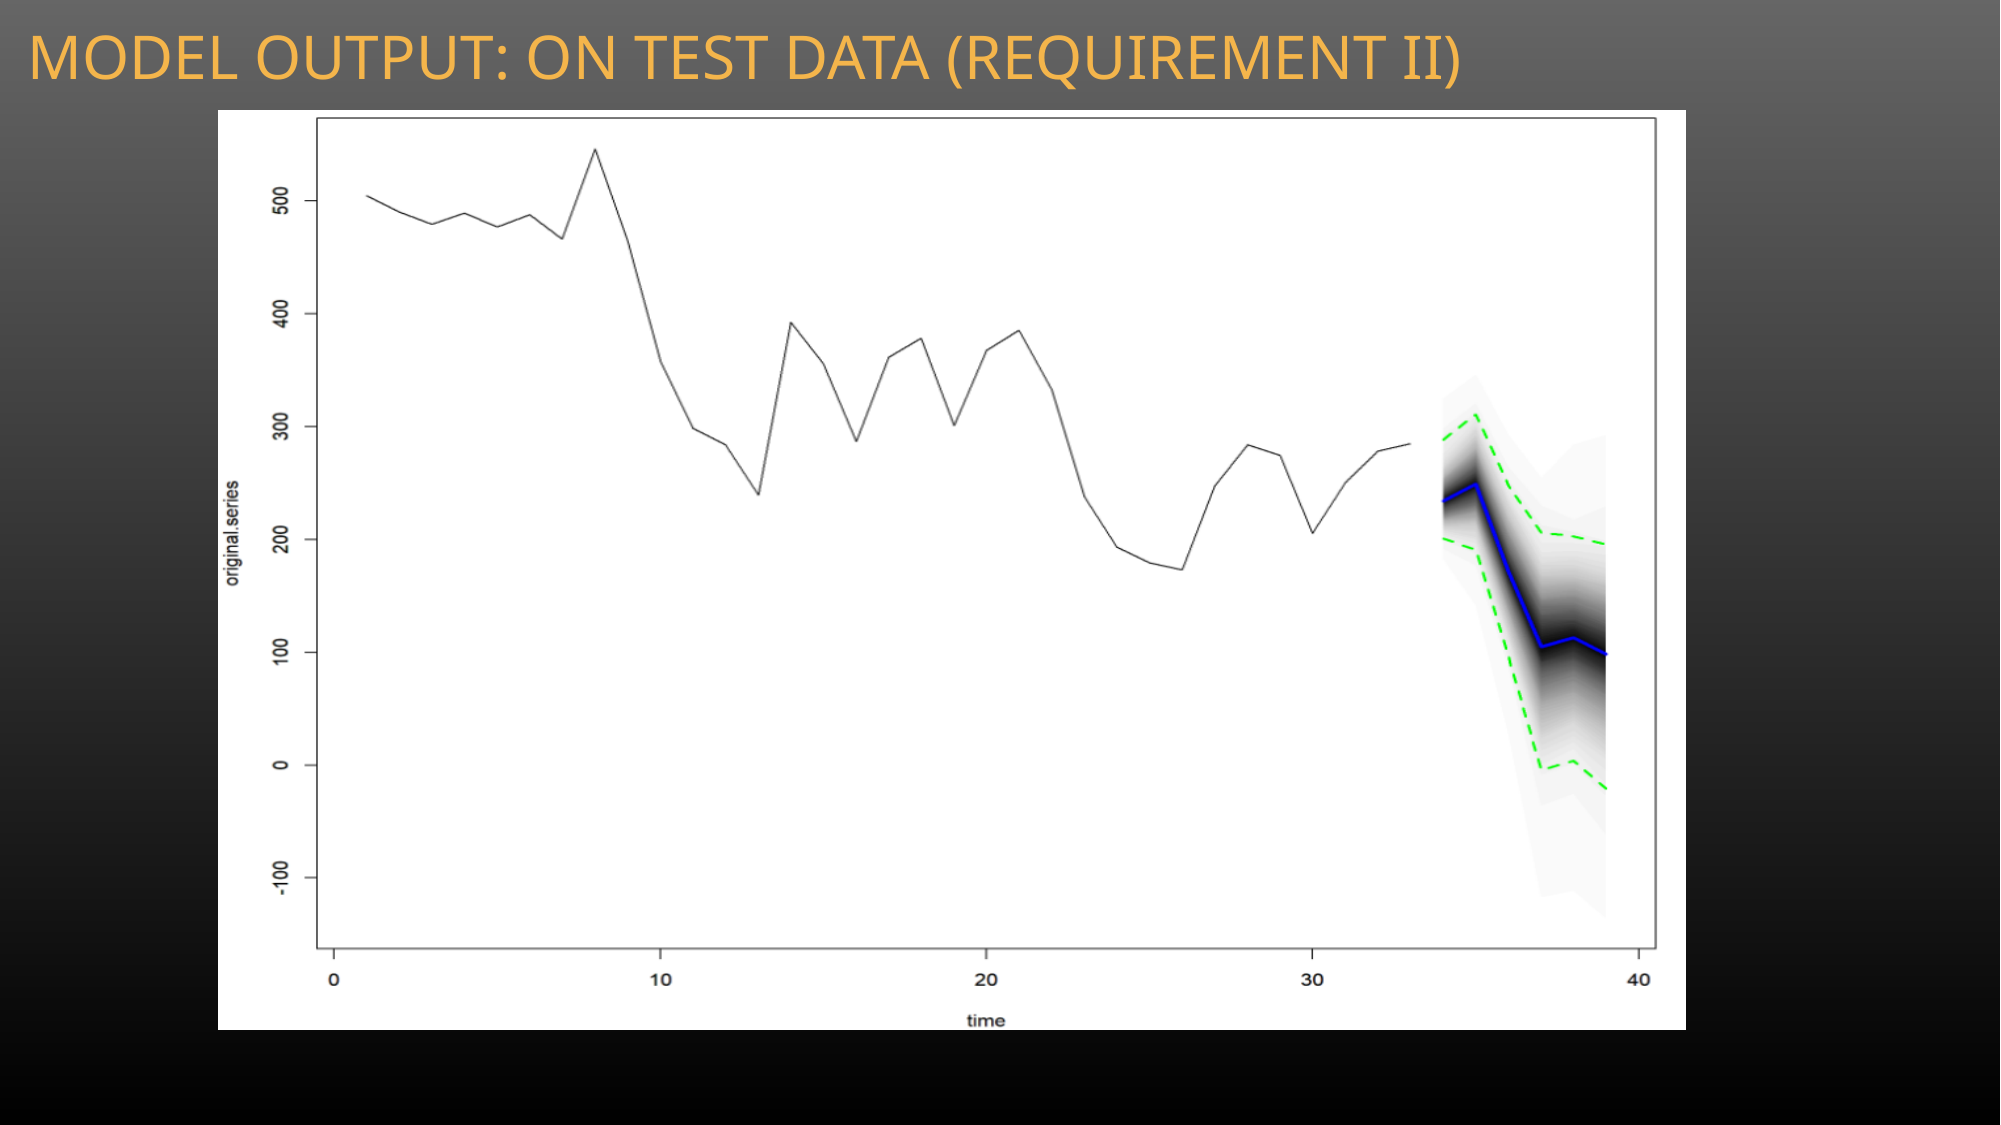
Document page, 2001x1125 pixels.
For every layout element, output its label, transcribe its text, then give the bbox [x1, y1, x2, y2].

title Model Output: on test data (requirement II) [12, 0, 1994, 111]
picture [217, 110, 1686, 1030]
